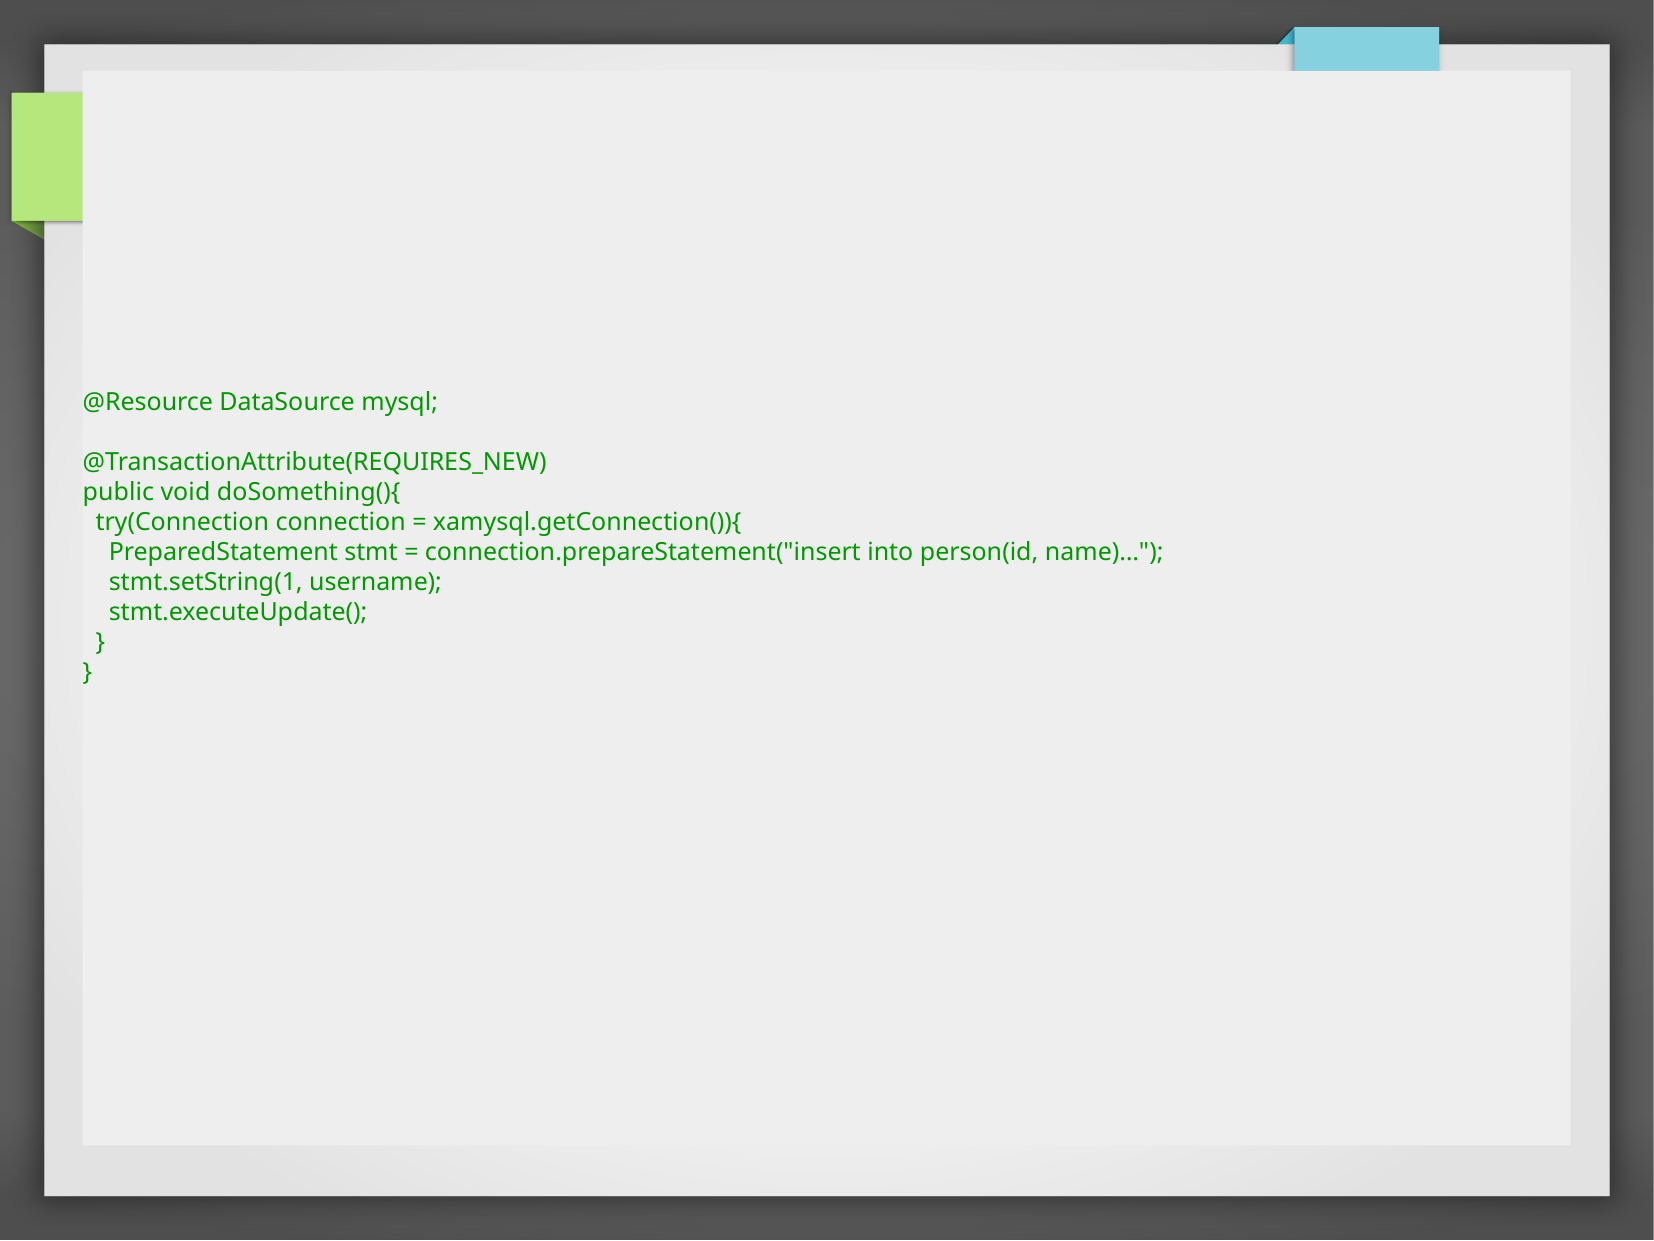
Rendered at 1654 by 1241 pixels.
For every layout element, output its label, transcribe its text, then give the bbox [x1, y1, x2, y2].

text_box @Resource DataSource mysql; @TransactionAttribute(REQUIRES_NEW) public void doSomething(){ try(Connection connection = xamysql.getConnection()){ PreparedStatement stmt = connection.prepareStatement("insert into person(id, name)…"); stmt.setString(1, username); stmt.executeUpdate(); } } [82, 70, 1571, 1146]
picture [0, 0, 1654, 1240]
